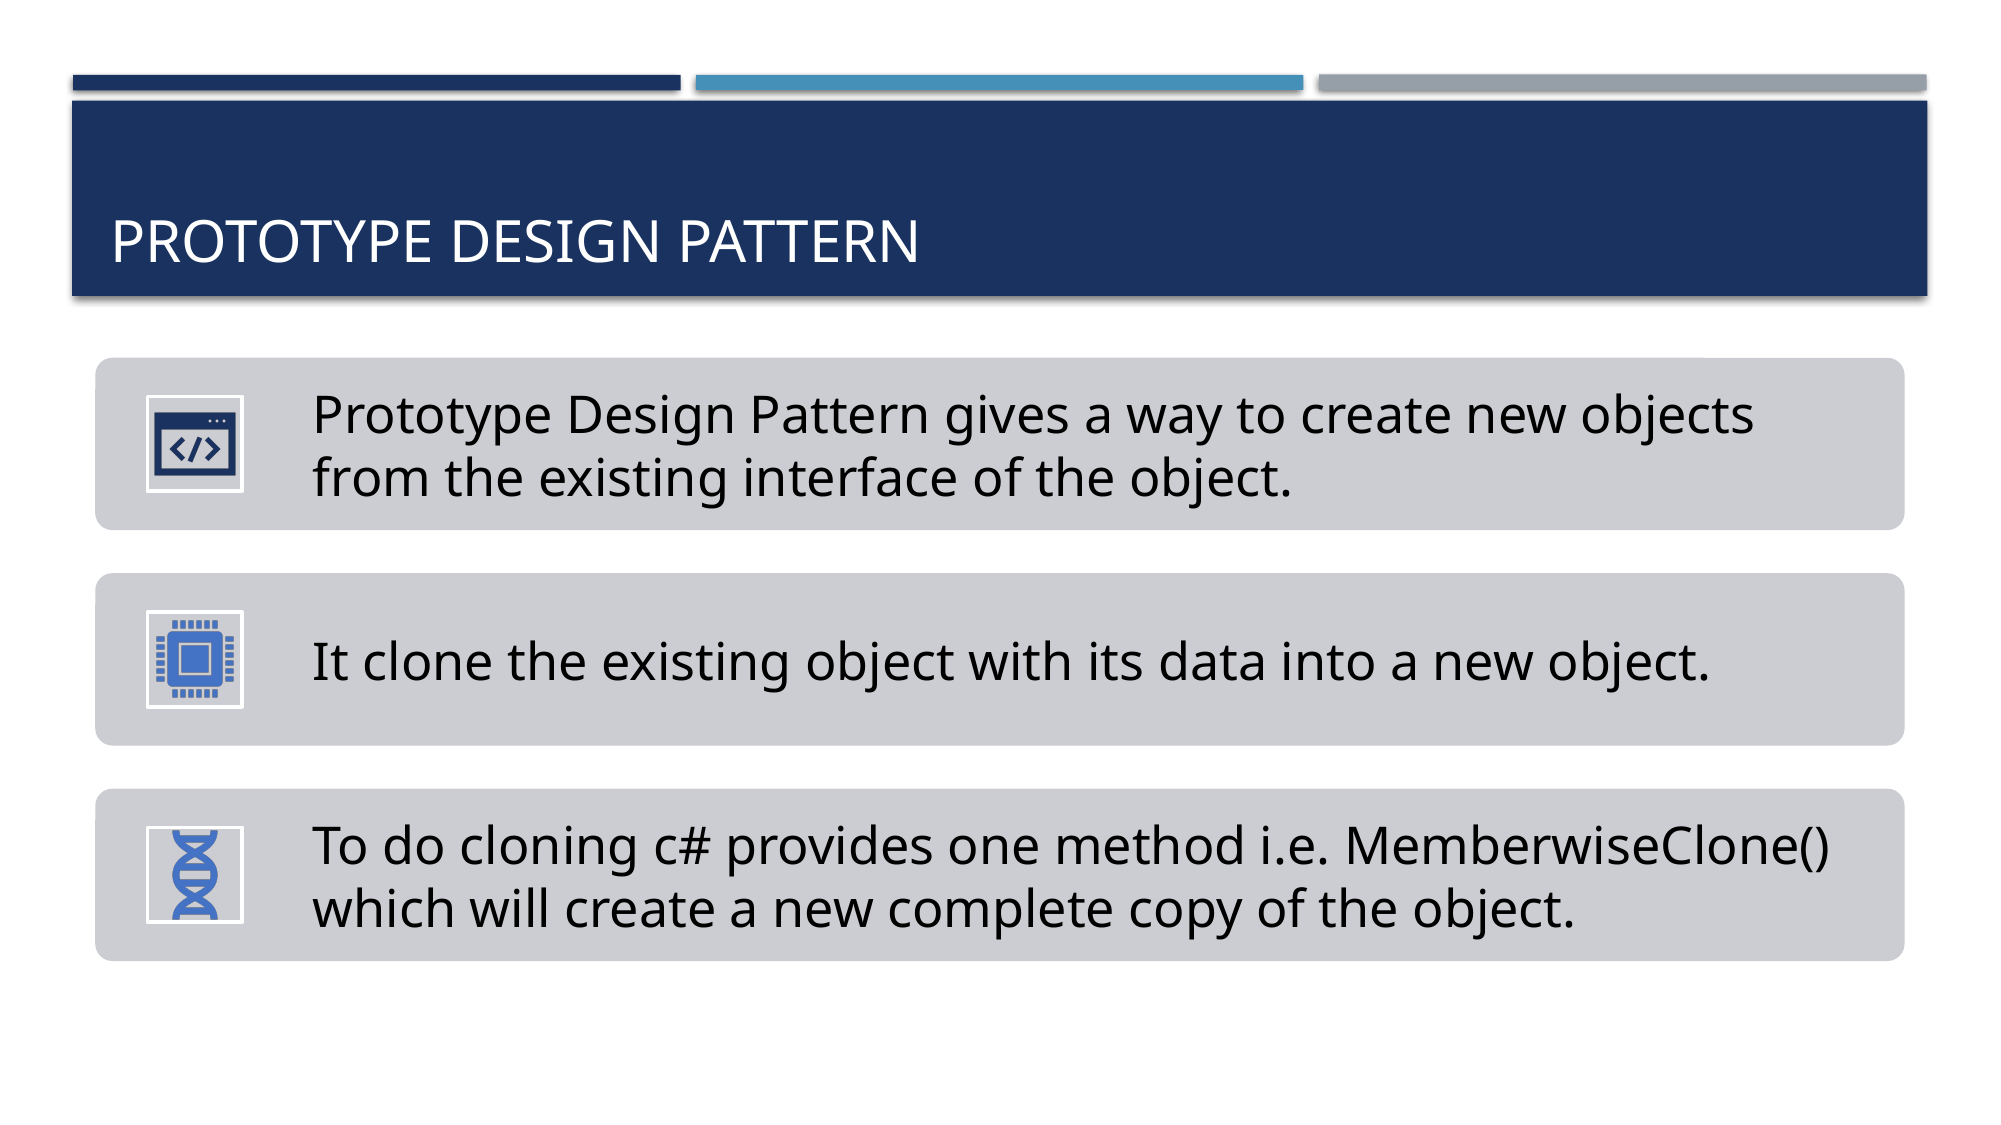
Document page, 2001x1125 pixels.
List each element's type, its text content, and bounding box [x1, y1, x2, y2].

title Prototype design pattern [95, 115, 1905, 282]
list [94, 357, 1906, 962]
